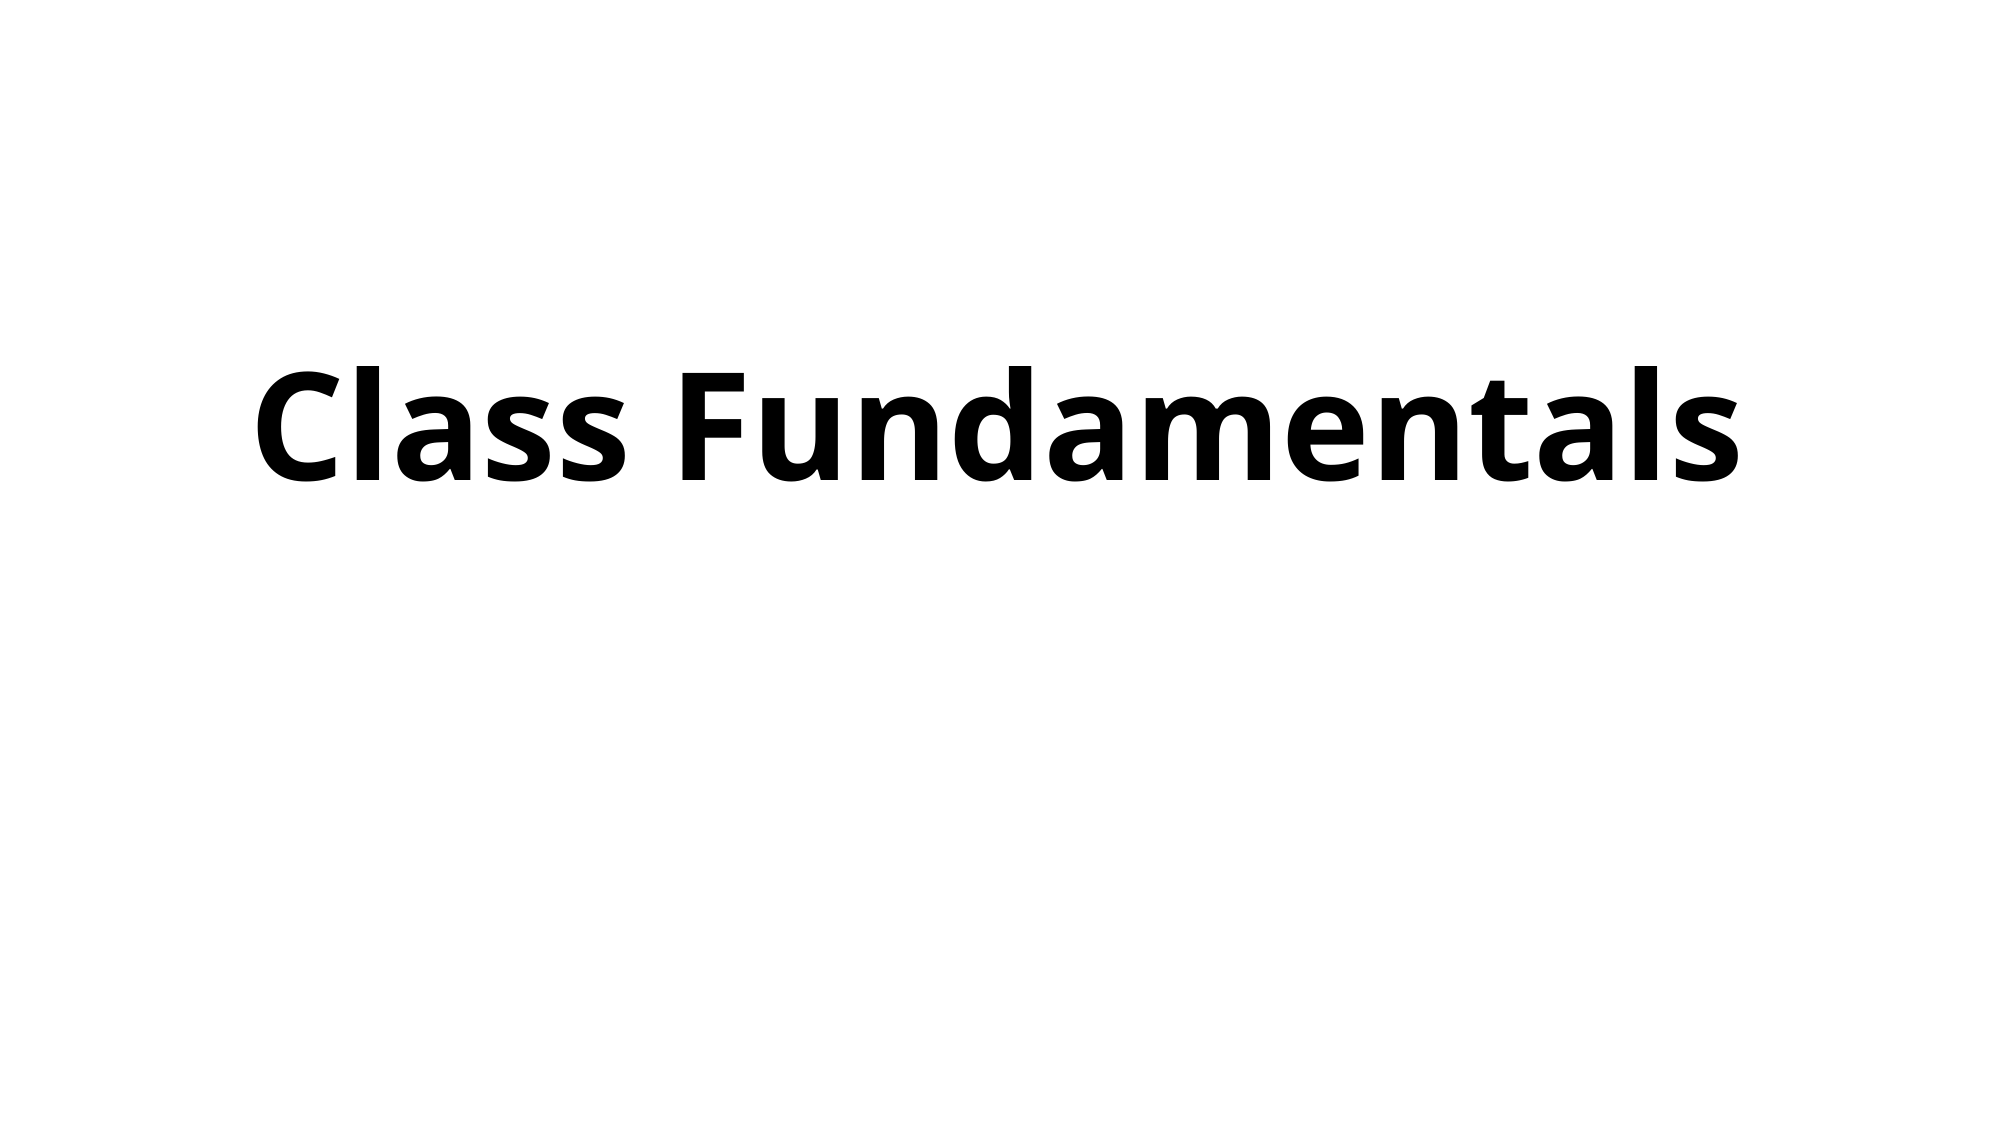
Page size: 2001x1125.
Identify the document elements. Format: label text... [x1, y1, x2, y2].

title Class Fundamentals [51, 284, 1944, 521]
